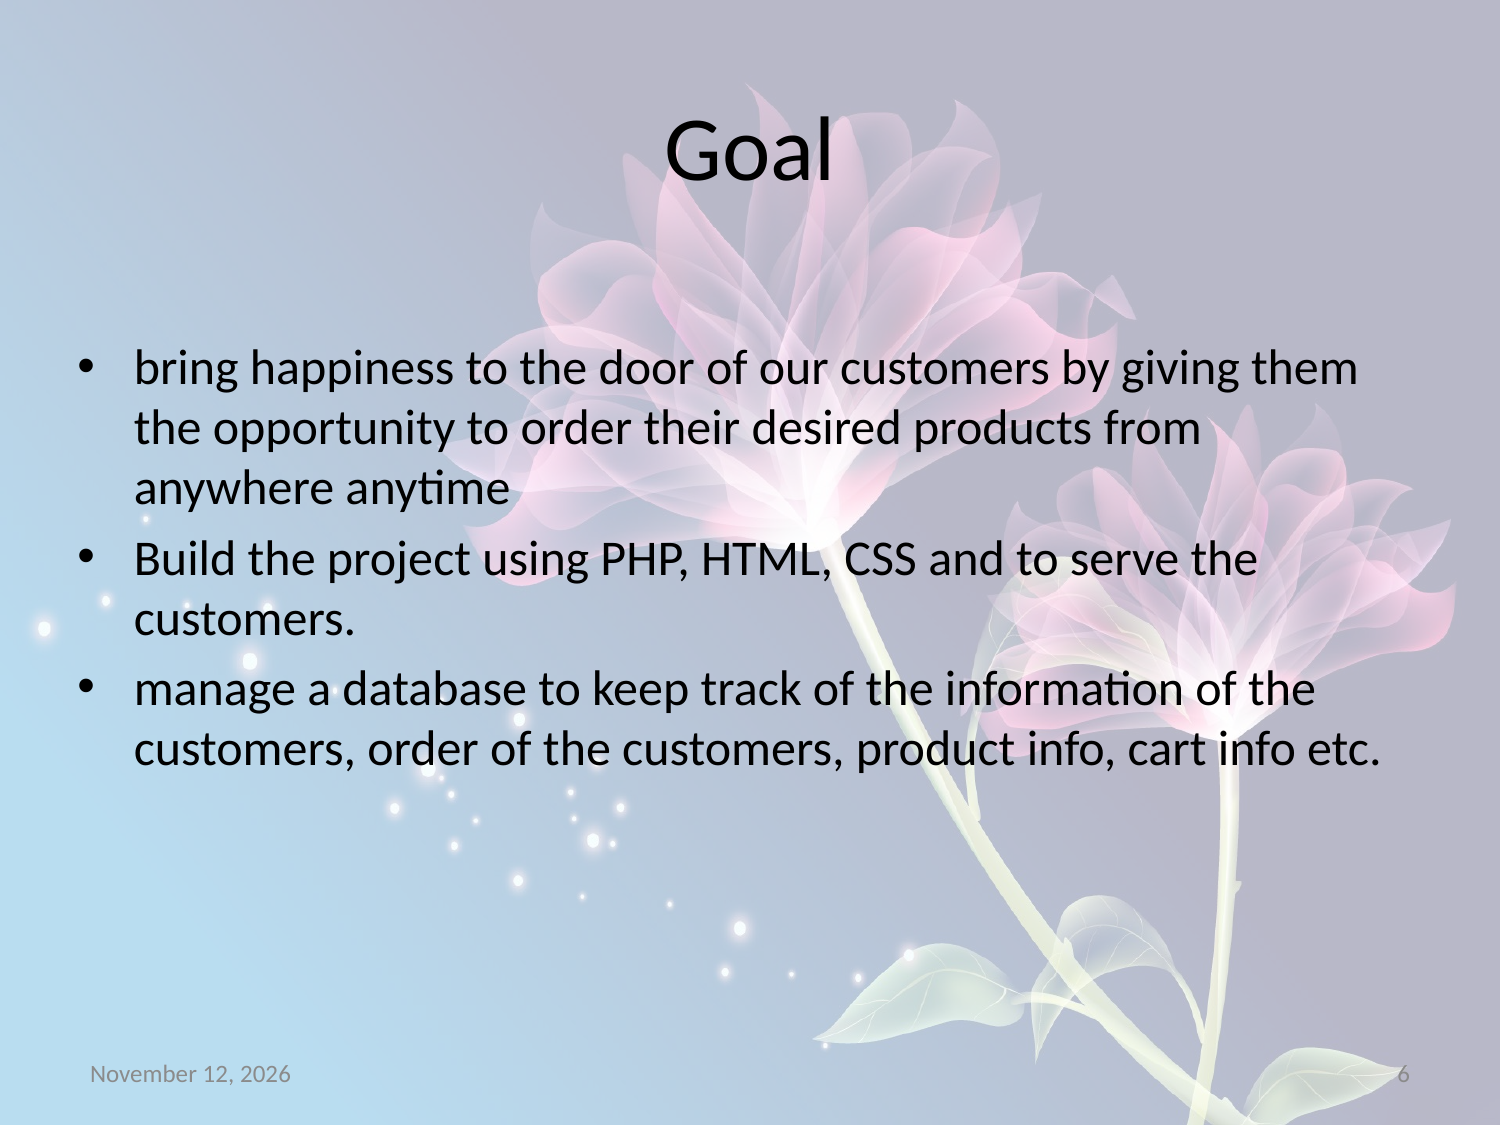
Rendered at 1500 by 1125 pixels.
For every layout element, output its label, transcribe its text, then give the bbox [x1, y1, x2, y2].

slide_number 6 [1074, 1042, 1425, 1103]
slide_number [75, 1042, 425, 1103]
list bring happiness to the door of our customers by giving them the opportunity to order their desired products from anywhere anytime Build the project using PHP, HTML, CSS and to serve the customers. manage a database to keep track of the information of the customers, order of the customers, product info, cart info etc. [62, 187, 1413, 1038]
title Goal [75, 50, 1425, 238]
